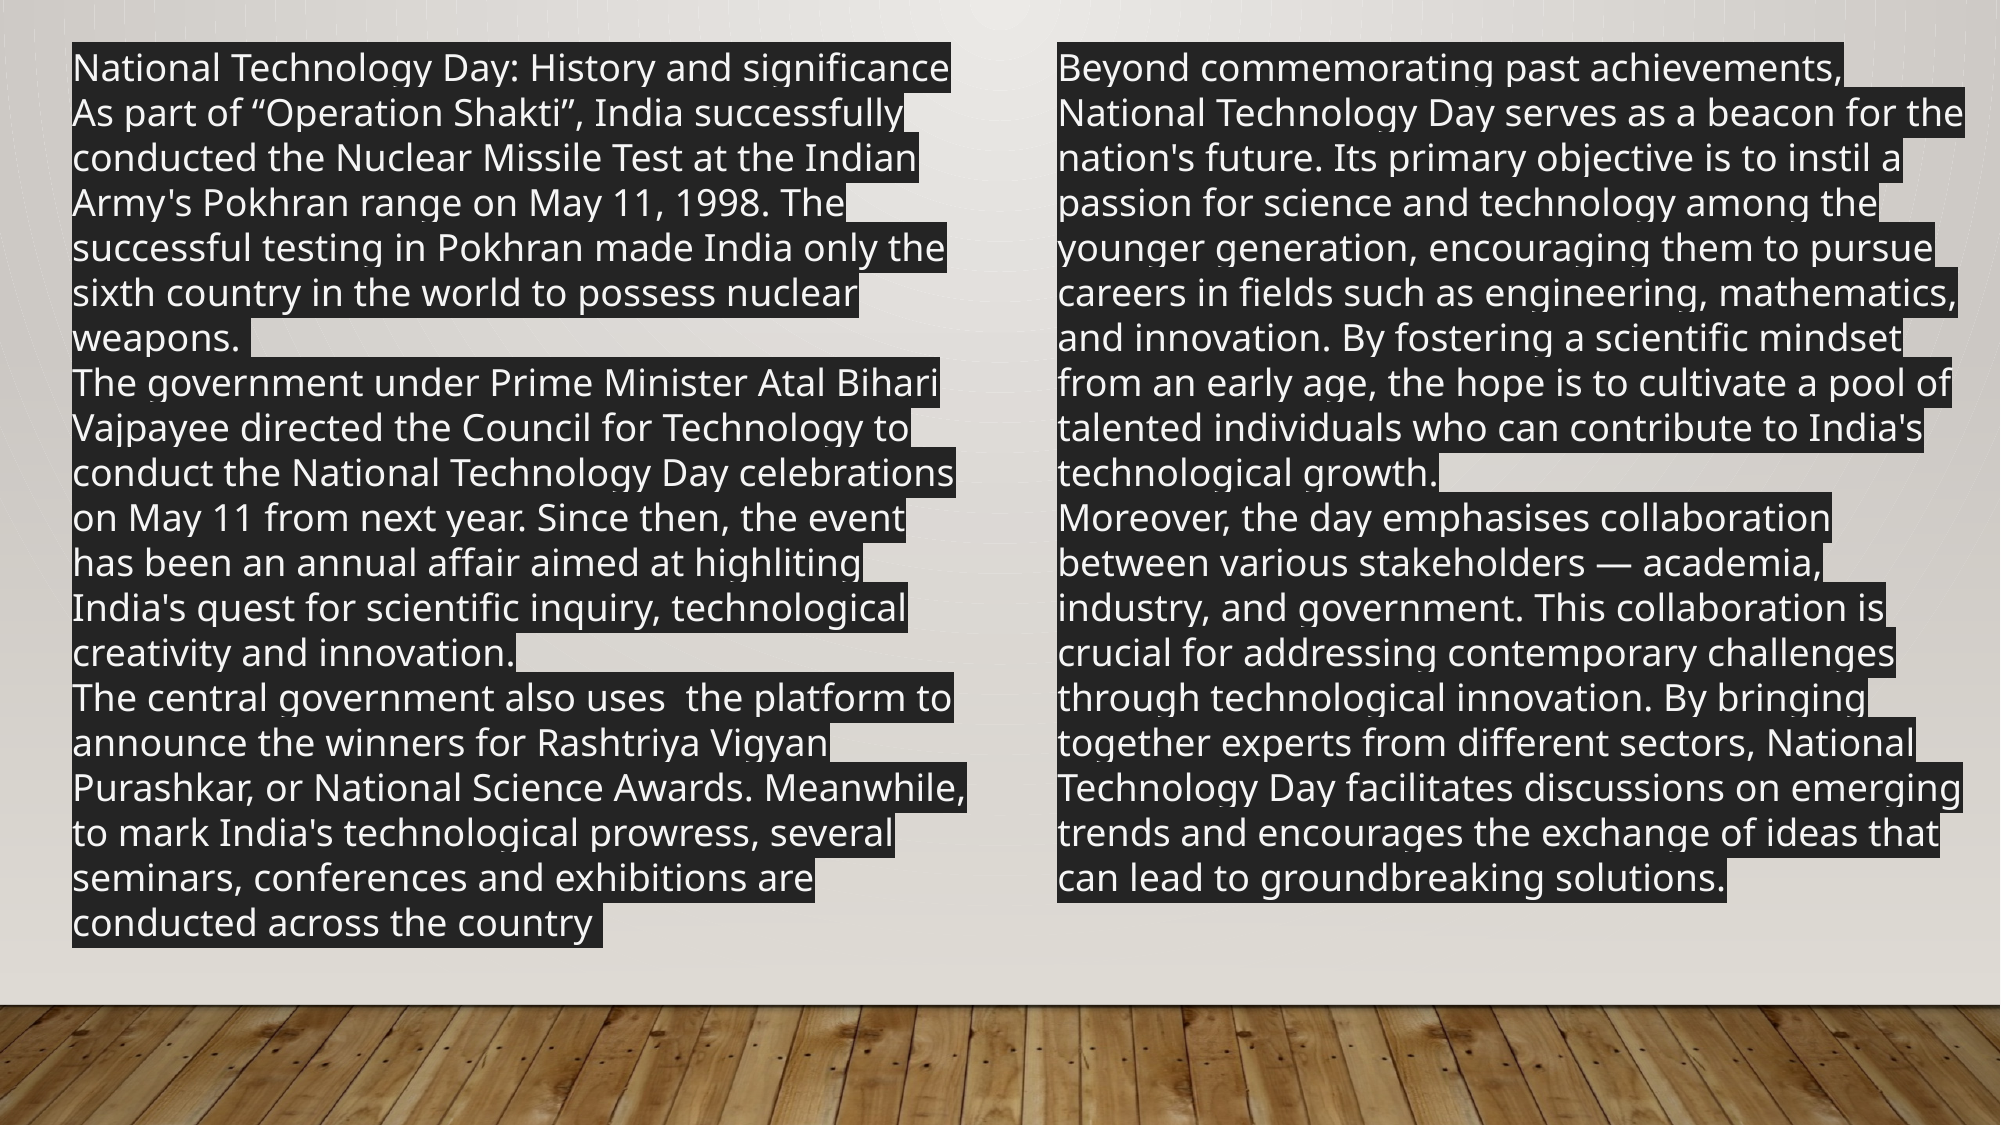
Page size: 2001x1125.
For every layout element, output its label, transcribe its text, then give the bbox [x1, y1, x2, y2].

text_box National Technology Day: History and significance As part of “Operation Shakti”, India successfully conducted the Nuclear Missile Test at the Indian Army's Pokhran range on May 11, 1998. The successful testing in Pokhran made India only the sixth country in the world to possess nuclear weapons. The government under Prime Minister Atal Bihari Vajpayee directed the Council for Technology to conduct the National Technology Day celebrations on May 11 from next year. Since then, the event has been an annual affair aimed at highliting India's quest for scientific inquiry, technological creativity and innovation. The central government also uses the platform to announce the winners for Rashtriya Vigyan Purashkar, or National Science Awards. Meanwhile, to mark India's technological prowress, several seminars, conferences and exhibitions are conducted across the country [57, 36, 984, 952]
text_box Beyond commemorating past achievements, National Technology Day serves as a beacon for the nation's future. Its primary objective is to instil a passion for science and technology among the younger generation, encouraging them to pursue careers in fields such as engineering, mathematics, and innovation. By fostering a scientific mindset from an early age, the hope is to cultivate a pool of talented individuals who can contribute to India's technological growth. Moreover, the day emphasises collaboration between various stakeholders — academia, industry, and government. This collaboration is crucial for addressing contemporary challenges through technological innovation. By bringing together experts from different sectors, National Technology Day facilitates discussions on emerging trends and encourages the exchange of ideas that can lead to groundbreaking solutions. [1042, 36, 1986, 907]
picture [0, 1005, 2000, 1125]
